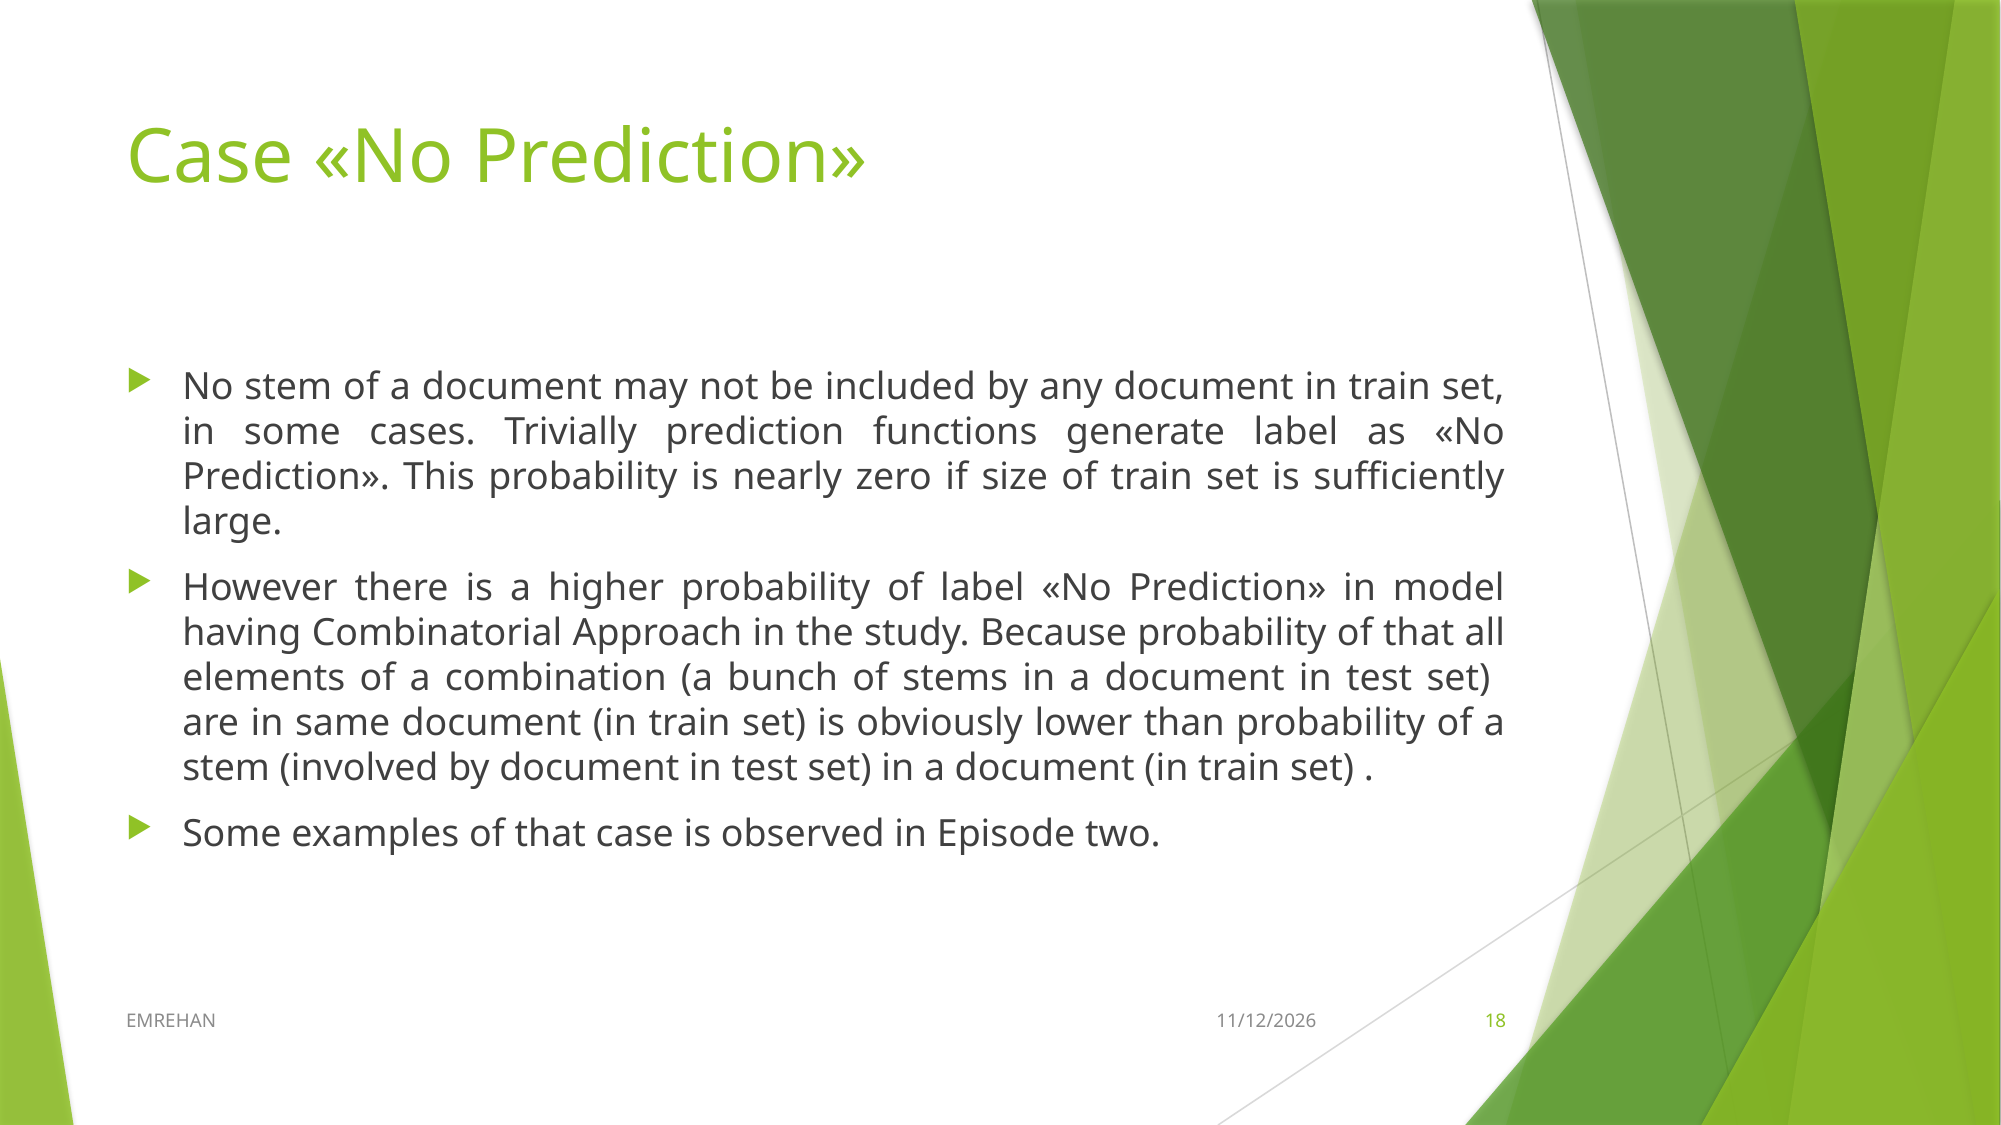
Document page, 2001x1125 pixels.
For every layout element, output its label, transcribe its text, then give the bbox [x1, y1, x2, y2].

list No stem of a document may not be included by any document in train set, in some cases. Trivially prediction functions generate label as «No Prediction». This probability is nearly zero if size of train set is sufficiently large. However there is a higher probability of label «No Prediction» in model having Combinatorial Approach in the study. Because probability of that all elements of a combination (a bunch of stems in a document in test set) are in same document (in train set) is obviously lower than probability of a stem (involved by document in test set) in a document (in train set) . Some examples of that case is observed in Episode two. [111, 354, 1522, 992]
footer EMREHAN [111, 991, 1145, 1051]
slide_number 18 [1409, 991, 1522, 1051]
title Case «No Prediction» [111, 99, 1522, 317]
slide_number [1181, 991, 1332, 1051]
